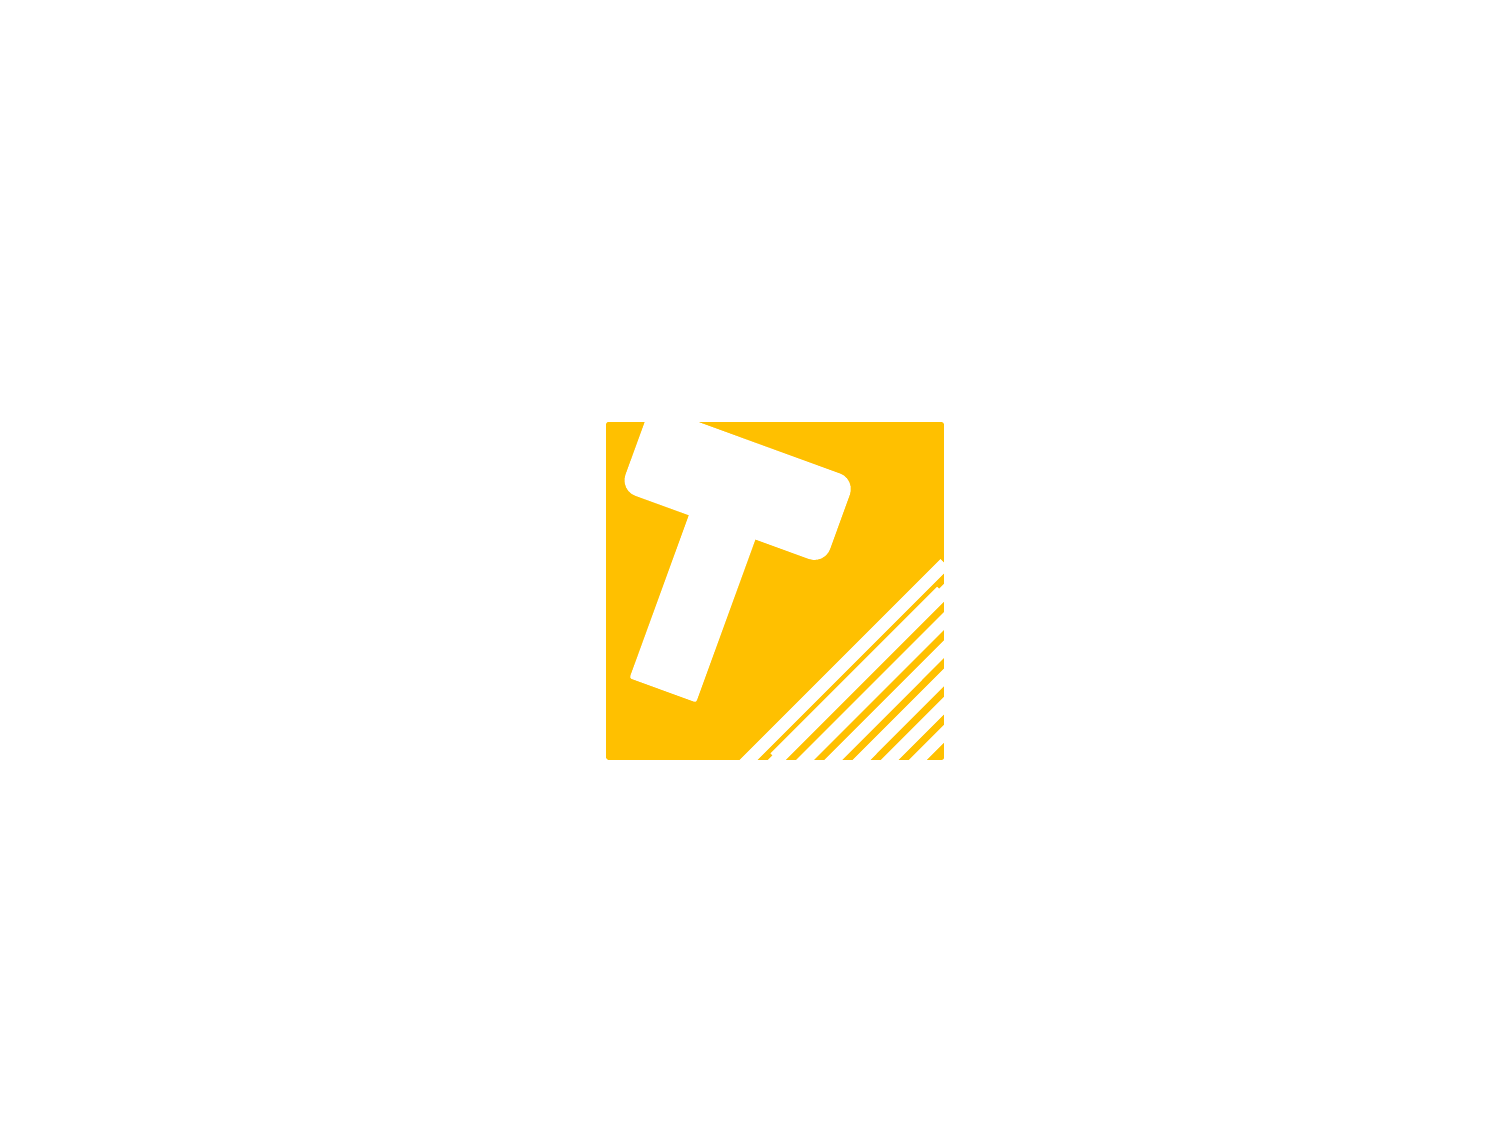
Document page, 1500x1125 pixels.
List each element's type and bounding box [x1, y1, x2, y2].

text_box [601, 424, 1013, 833]
